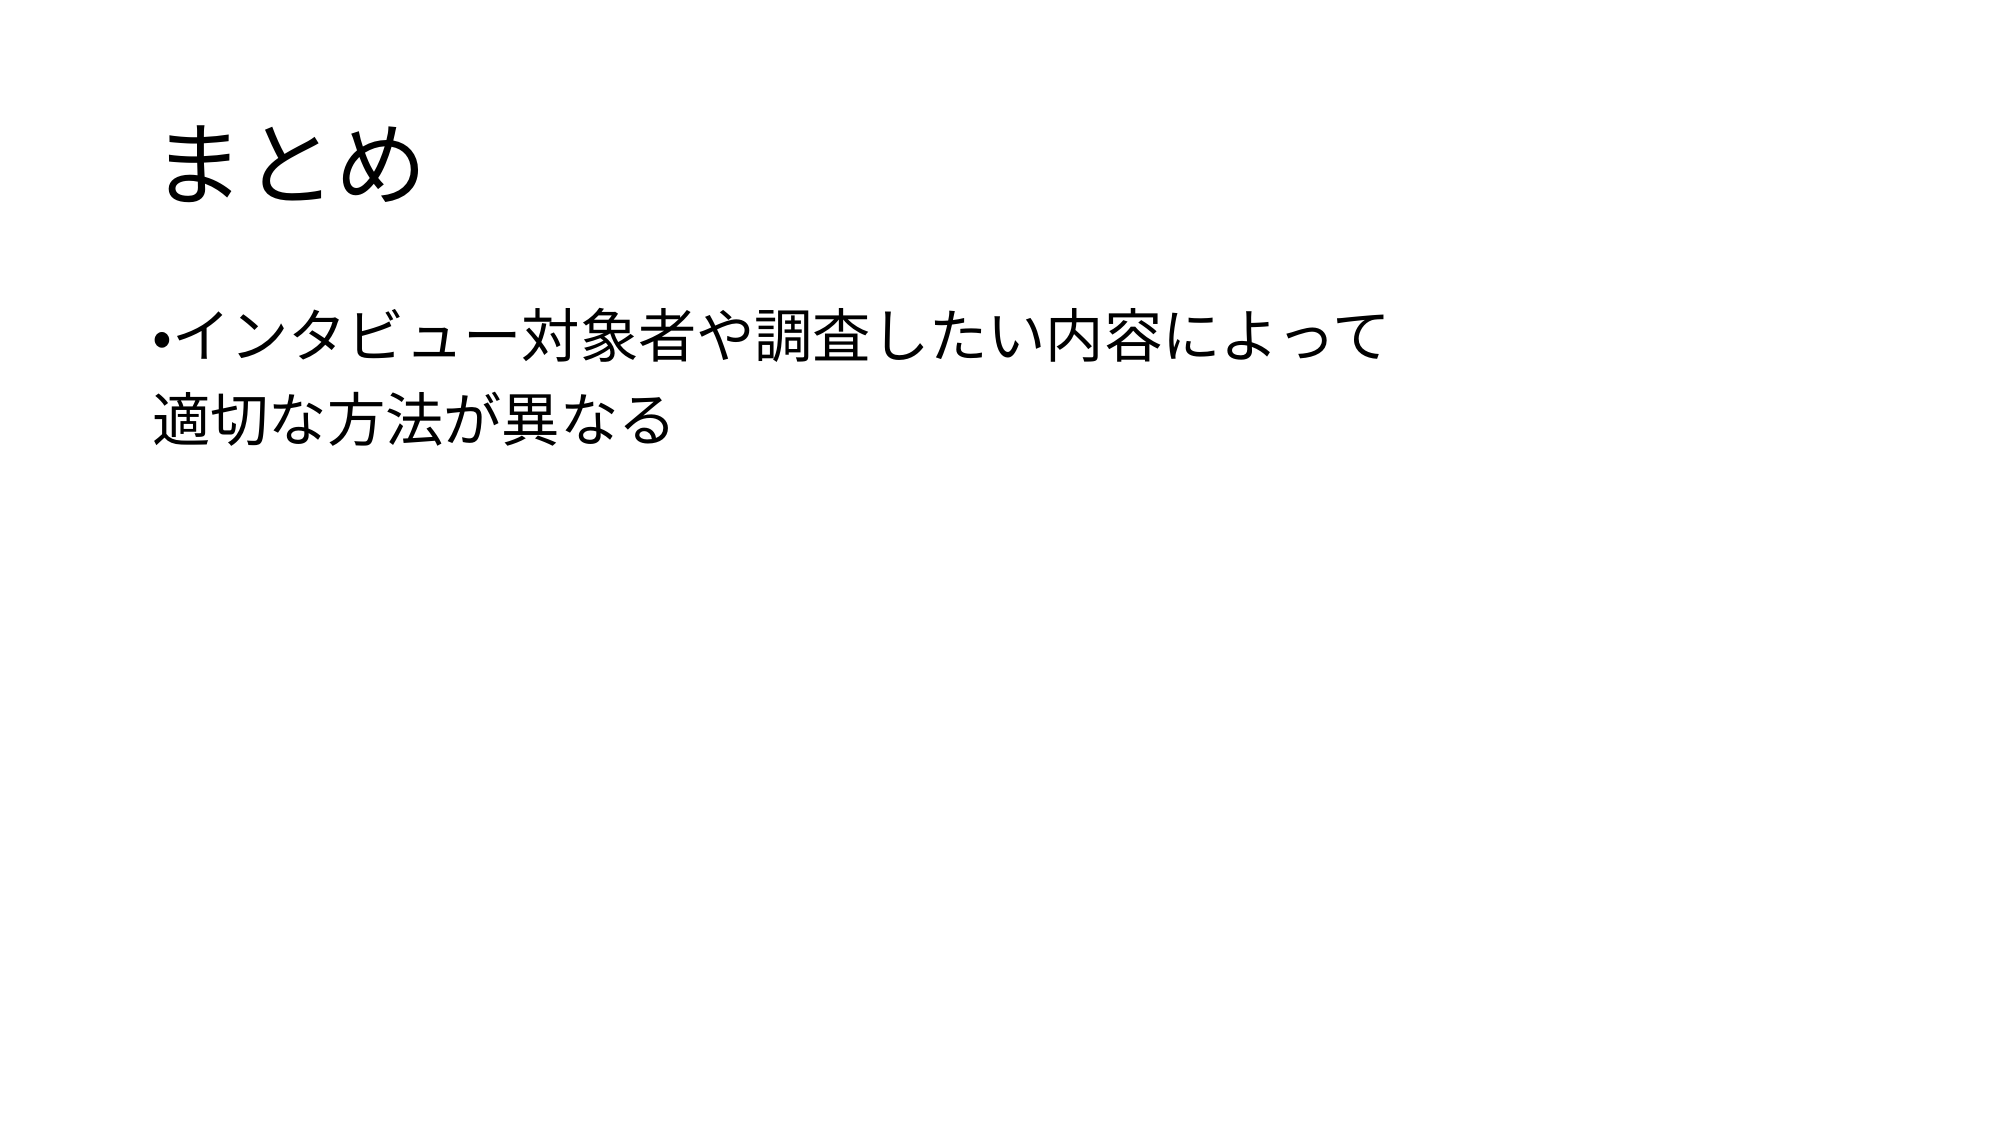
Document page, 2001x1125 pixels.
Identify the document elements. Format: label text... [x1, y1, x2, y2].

list ・インタビュー対象者や調査したい内容によって 適切な方法が異なる [137, 299, 1863, 1014]
title まとめ [137, 59, 1863, 278]
